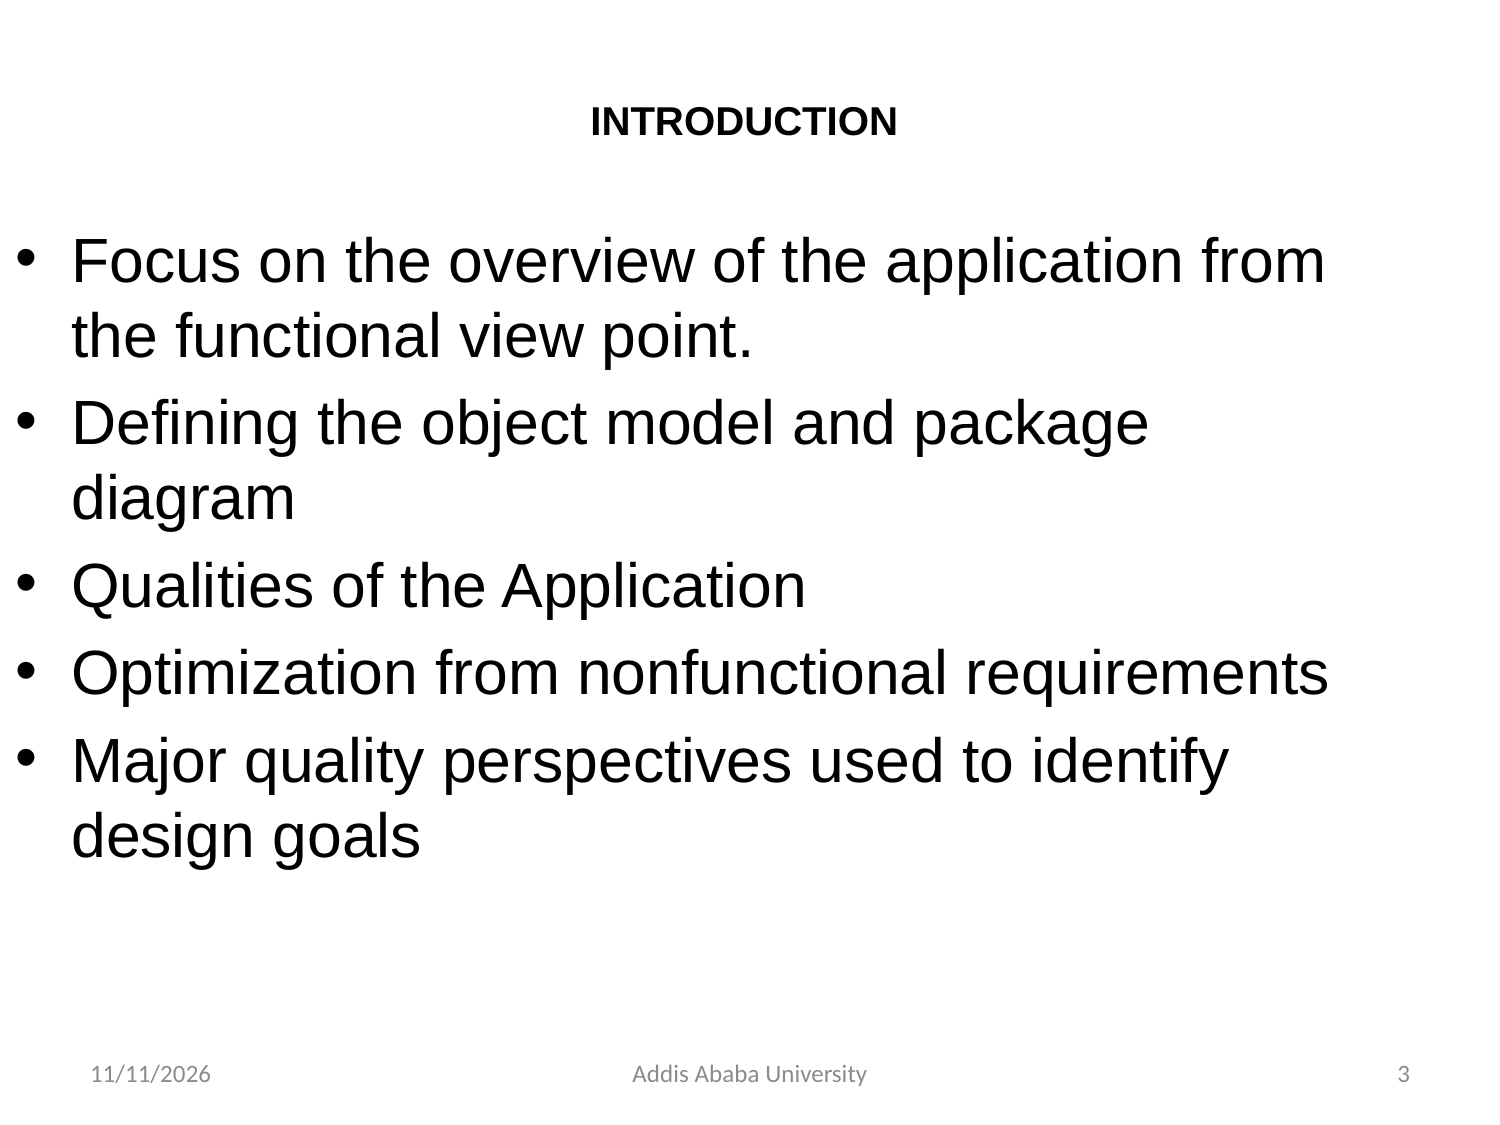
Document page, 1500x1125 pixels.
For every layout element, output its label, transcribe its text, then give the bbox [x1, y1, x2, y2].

list Focus on the overview of the application from the functional view point. Defining the object model and package diagram Qualities of the Application Optimization from nonfunctional requirements Major quality perspectives used to identify design goals [0, 212, 1375, 1050]
title CHAPTER THREE - SYSTEM DESIGN Introduction [75, 24, 1425, 200]
slide_number 3 [1074, 1042, 1425, 1103]
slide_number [75, 1042, 425, 1103]
footer Addis Ababa University [512, 1042, 988, 1103]
